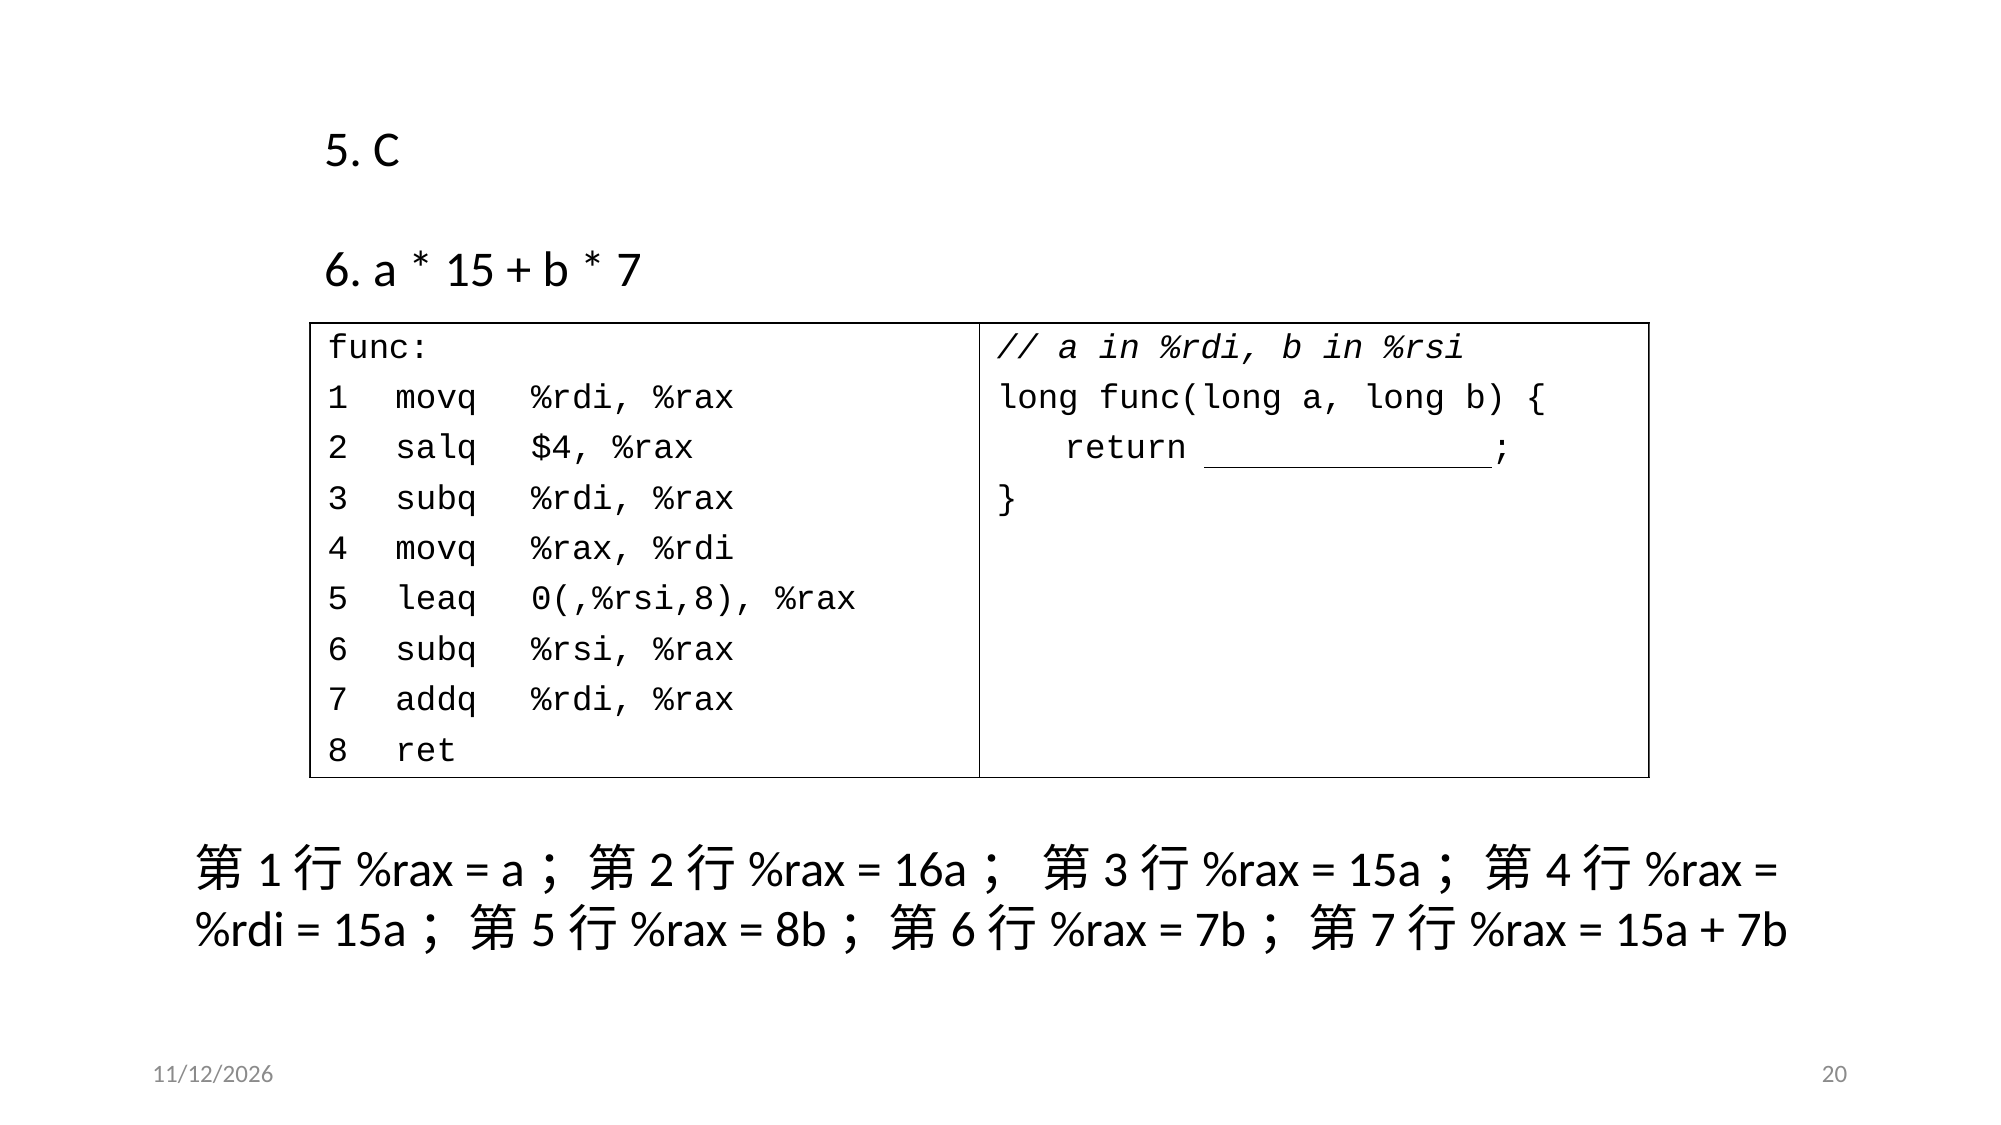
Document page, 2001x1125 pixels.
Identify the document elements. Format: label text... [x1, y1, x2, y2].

slide_number 20 [1412, 1042, 1863, 1103]
text_box 5. C 6. a * 15 + b * 7 [309, 108, 899, 322]
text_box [309, 322, 1650, 829]
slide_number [137, 1042, 588, 1103]
text_box 第1行%rax = a；第2行%rax = 16a； 第3行%rax = 15a；第4行%rax = %rdi = 15a；第5行%rax = 8b；第6行%rax = 7b；第7行%rax = 15a + 7b [179, 828, 1882, 964]
